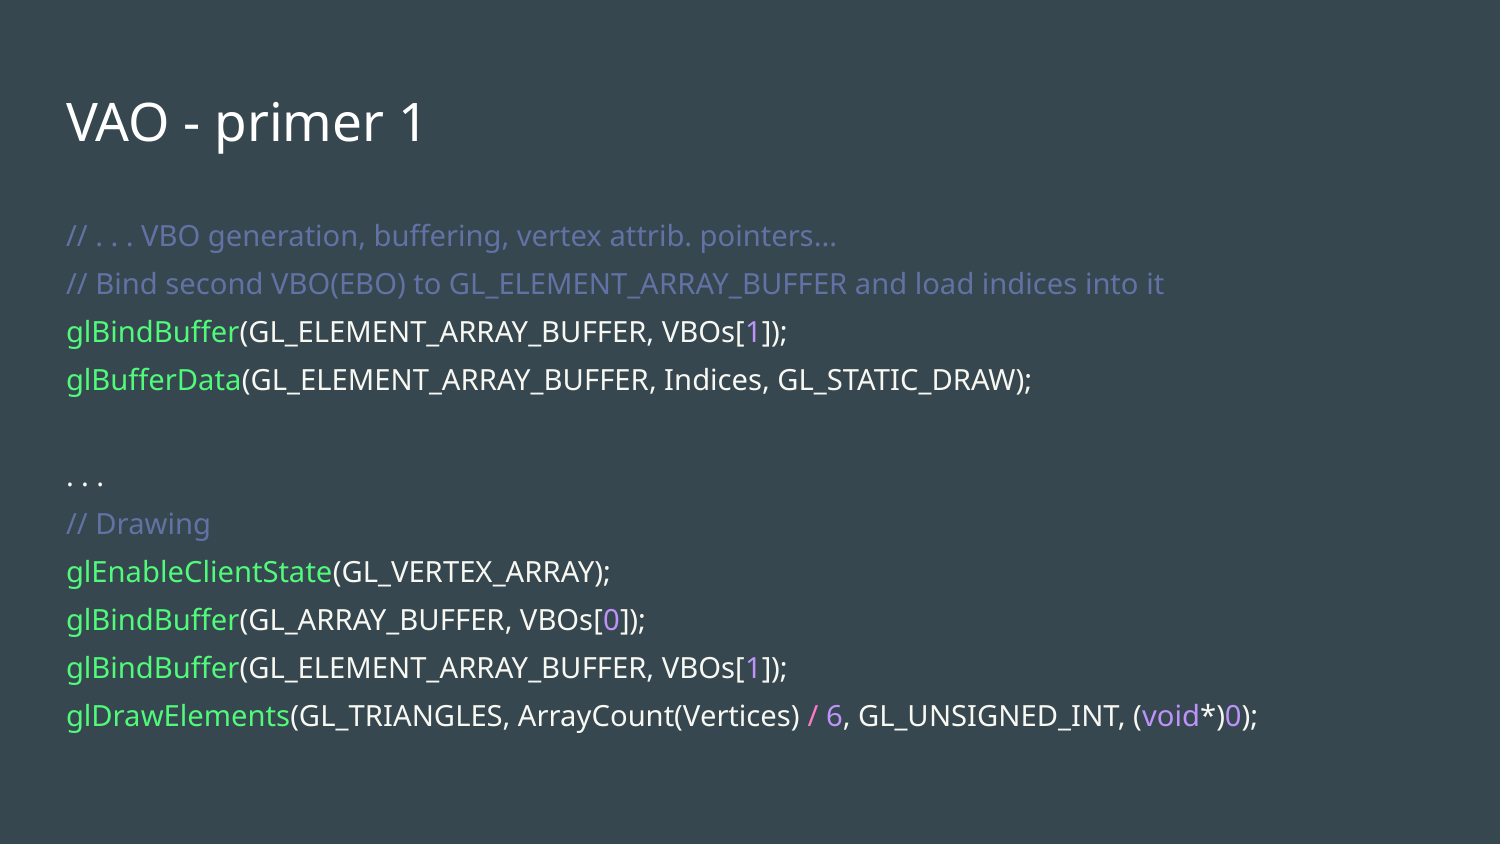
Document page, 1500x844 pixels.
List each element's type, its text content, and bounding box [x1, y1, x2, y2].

list // . . . VBO generation, buffering, vertex attrib. pointers... // Bind second VBO(EBO) to GL_ELEMENT_ARRAY_BUFFER and load indices into it glBindBuffer(GL_ELEMENT_ARRAY_BUFFER, VBOs[1]); glBufferData(GL_ELEMENT_ARRAY_BUFFER, Indices, GL_STATIC_DRAW); . . . // Drawing glEnableClientState(GL_VERTEX_ARRAY); glBindBuffer(GL_ARRAY_BUFFER, VBOs[0]); glBindBuffer(GL_ELEMENT_ARRAY_BUFFER, VBOs[1]); glDrawElements(GL_TRIANGLES, ArrayCount(Vertices) / 6, GL_UNSIGNED_INT, (void*)0); [51, 189, 1449, 750]
title VAO - primer 1 [51, 72, 1449, 167]
